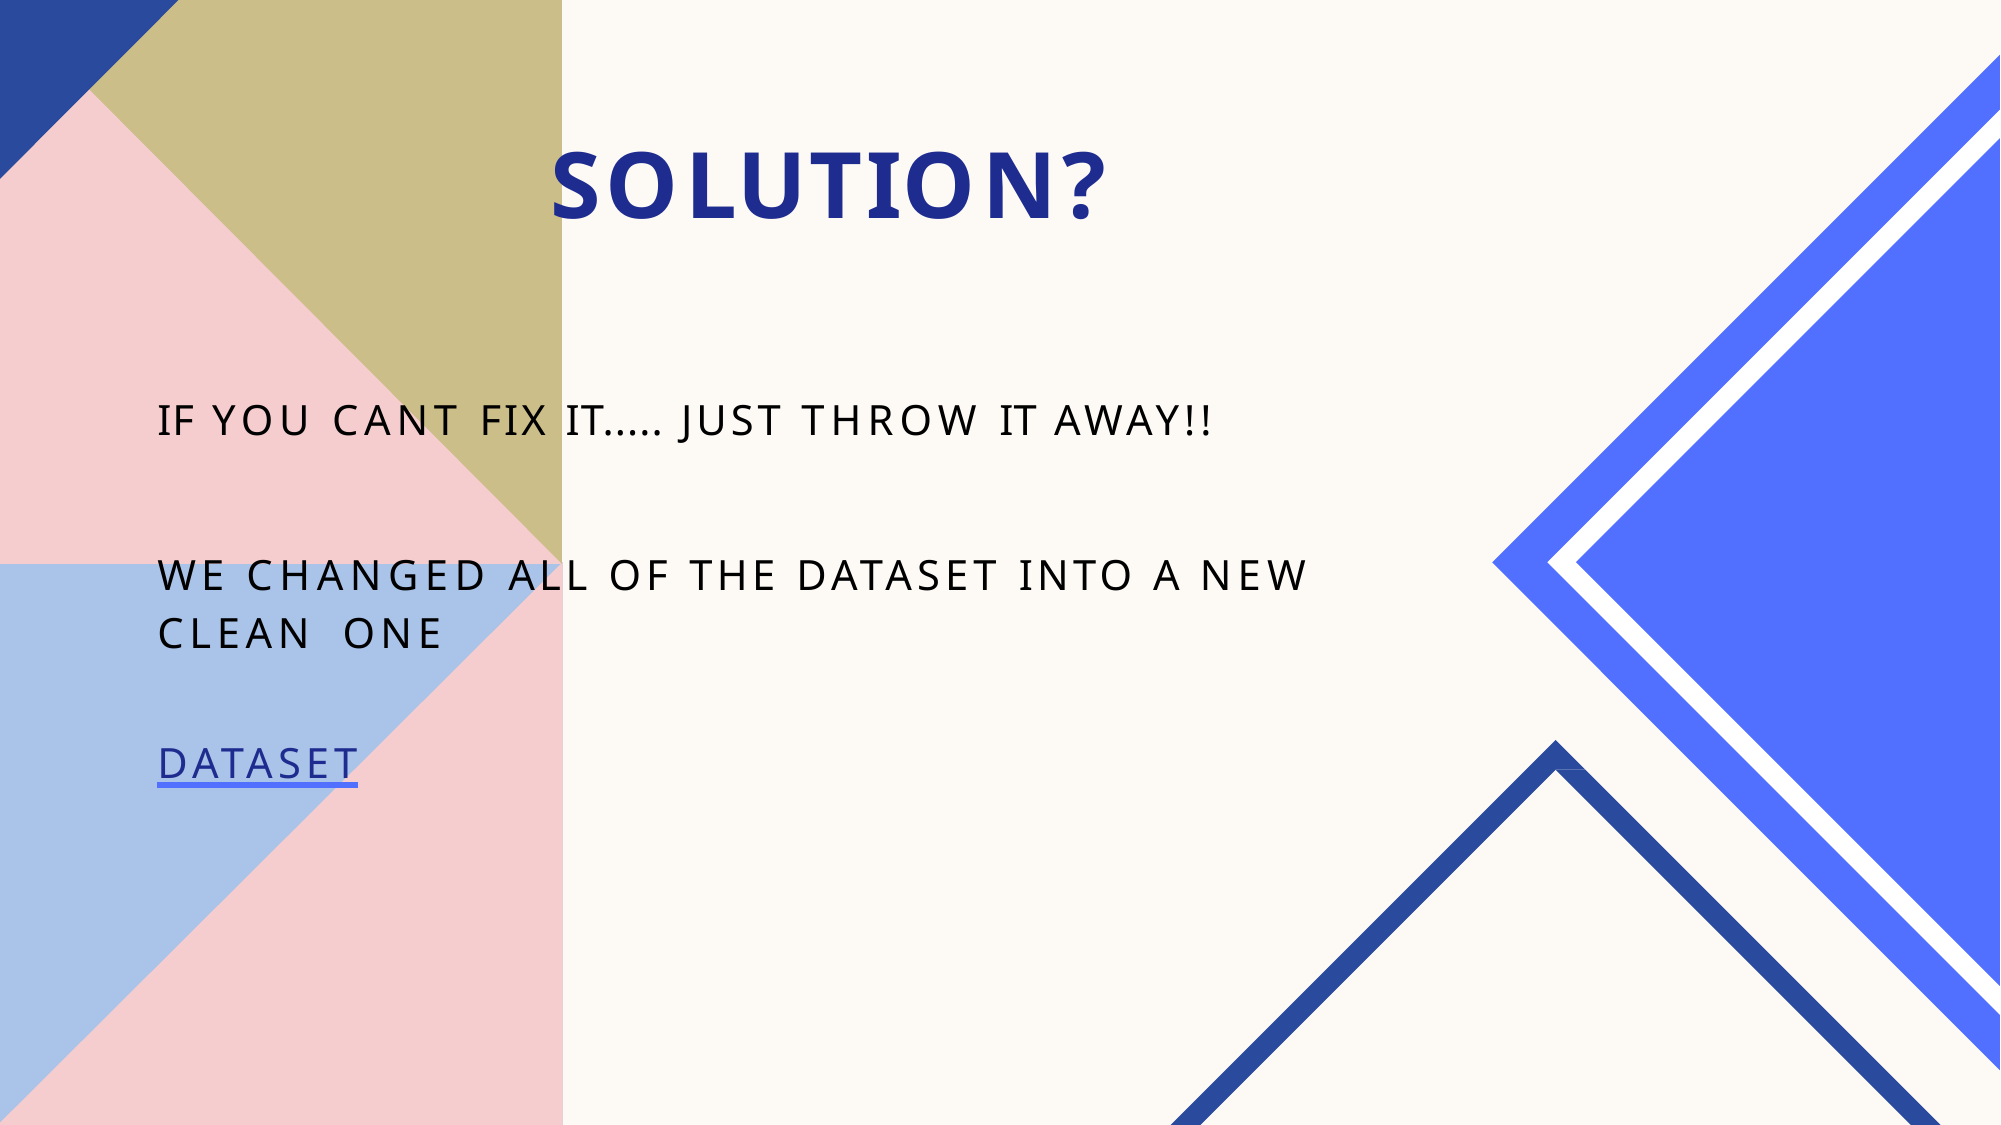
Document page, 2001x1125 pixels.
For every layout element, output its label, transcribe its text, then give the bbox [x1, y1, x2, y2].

text_box IF YOU CANT FIX IT..... JUST THROW IT AWAY!! WE CHANGED ALL OF THE DATASET INTO A NEW CLEAN ONE DATASET [155, 391, 1170, 795]
text_box [0, 0, 179, 179]
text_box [1170, 54, 2000, 1125]
title SOLUTION? [549, 124, 1170, 315]
